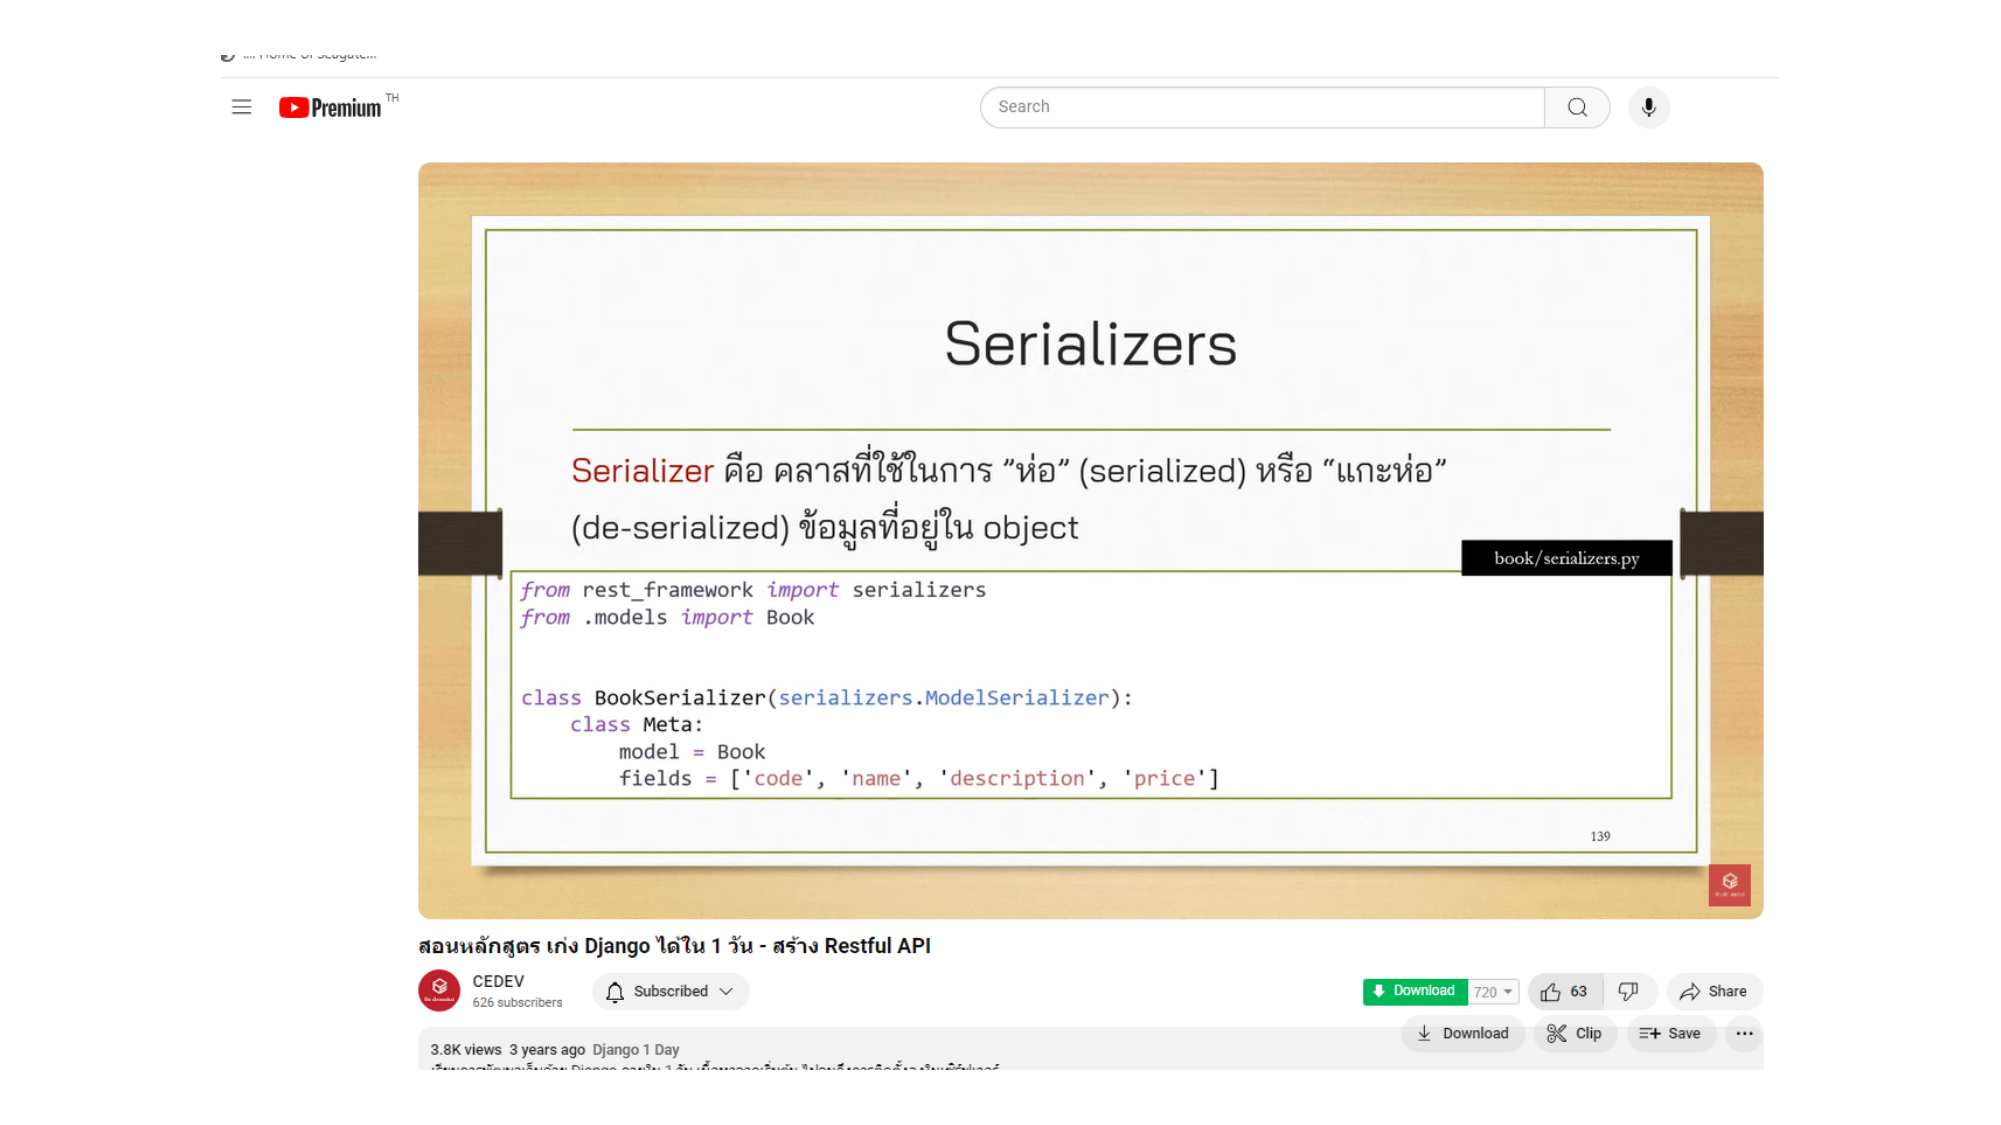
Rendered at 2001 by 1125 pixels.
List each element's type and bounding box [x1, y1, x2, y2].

picture [221, 55, 1779, 1070]
